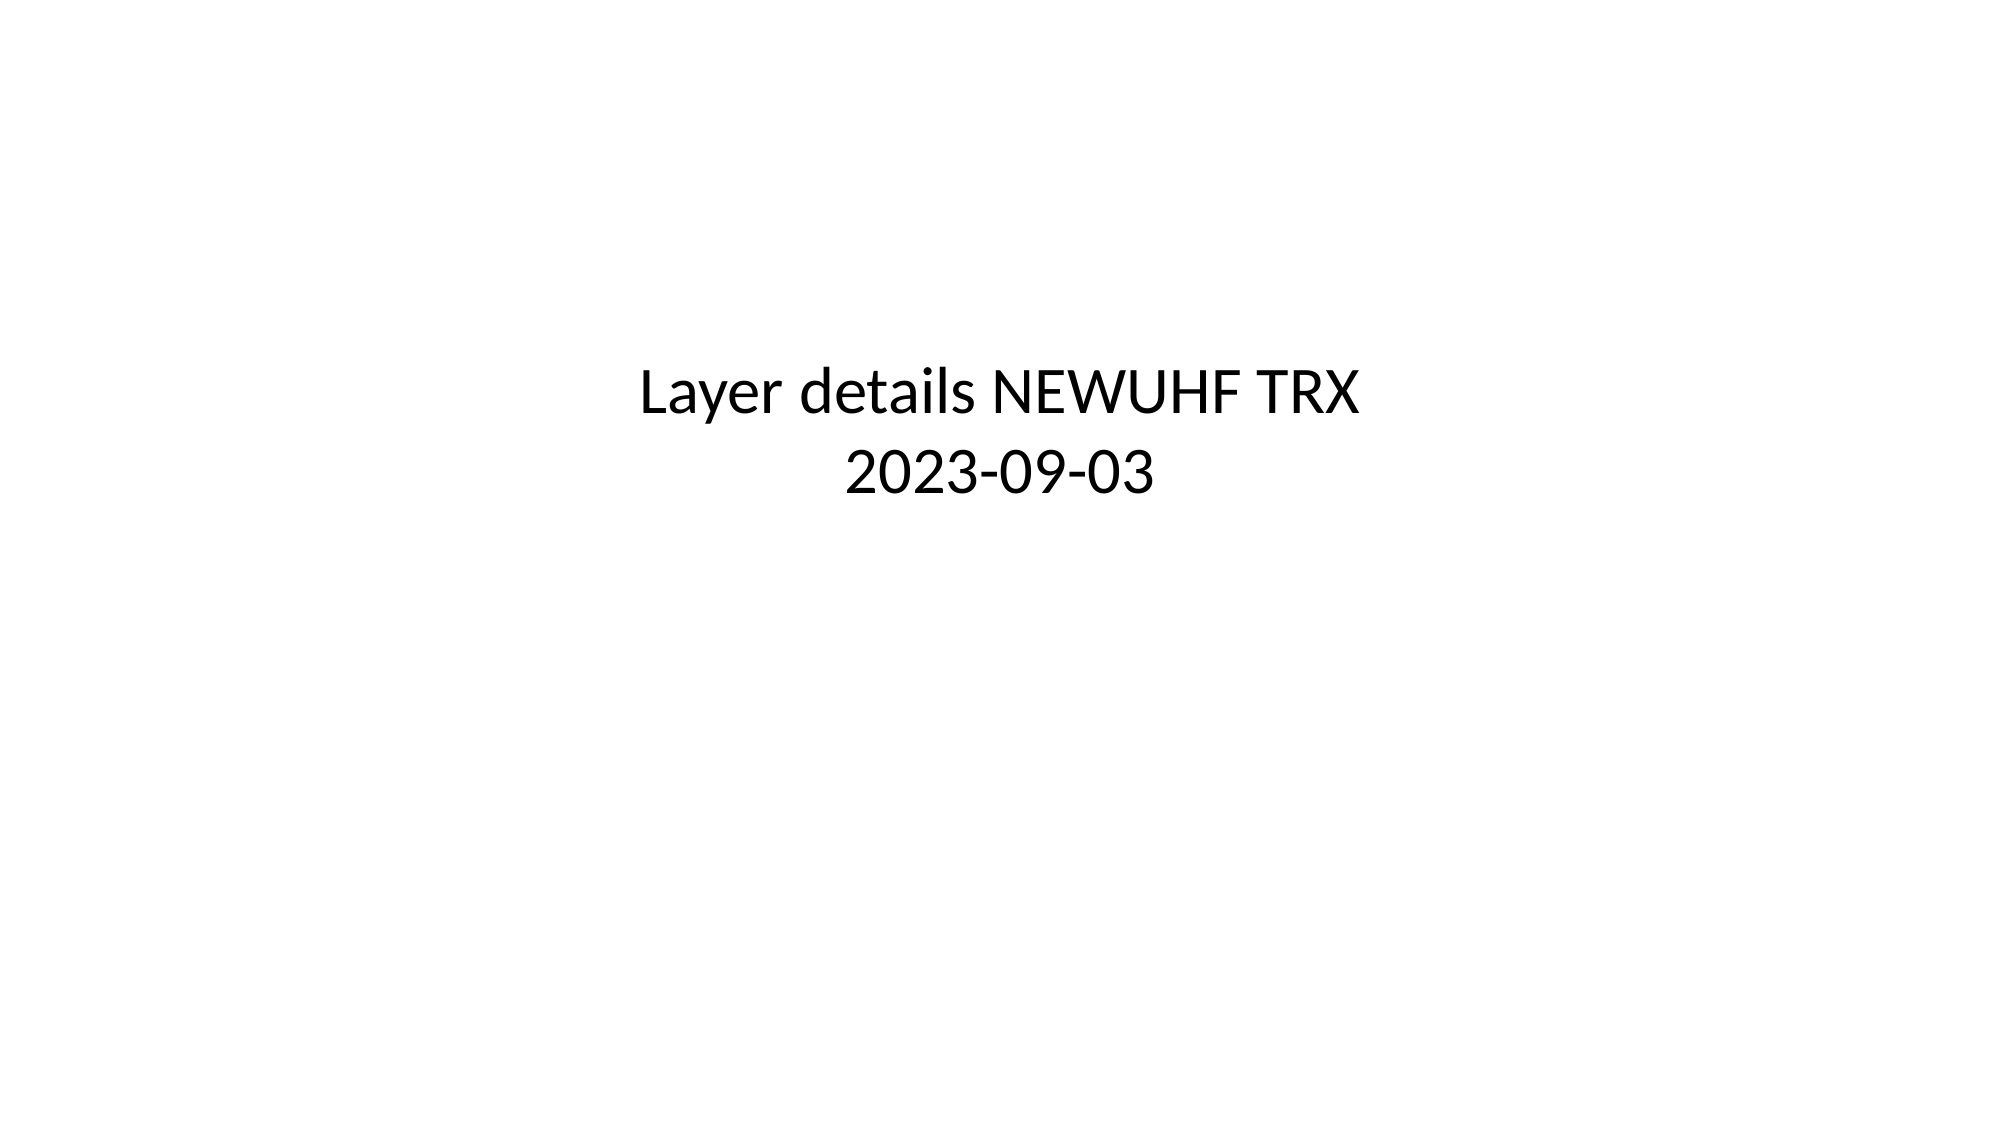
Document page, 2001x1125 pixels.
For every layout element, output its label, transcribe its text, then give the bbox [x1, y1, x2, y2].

text_box Layer details NEWUHF TRX 2023-09-03 [500, 339, 1500, 514]
